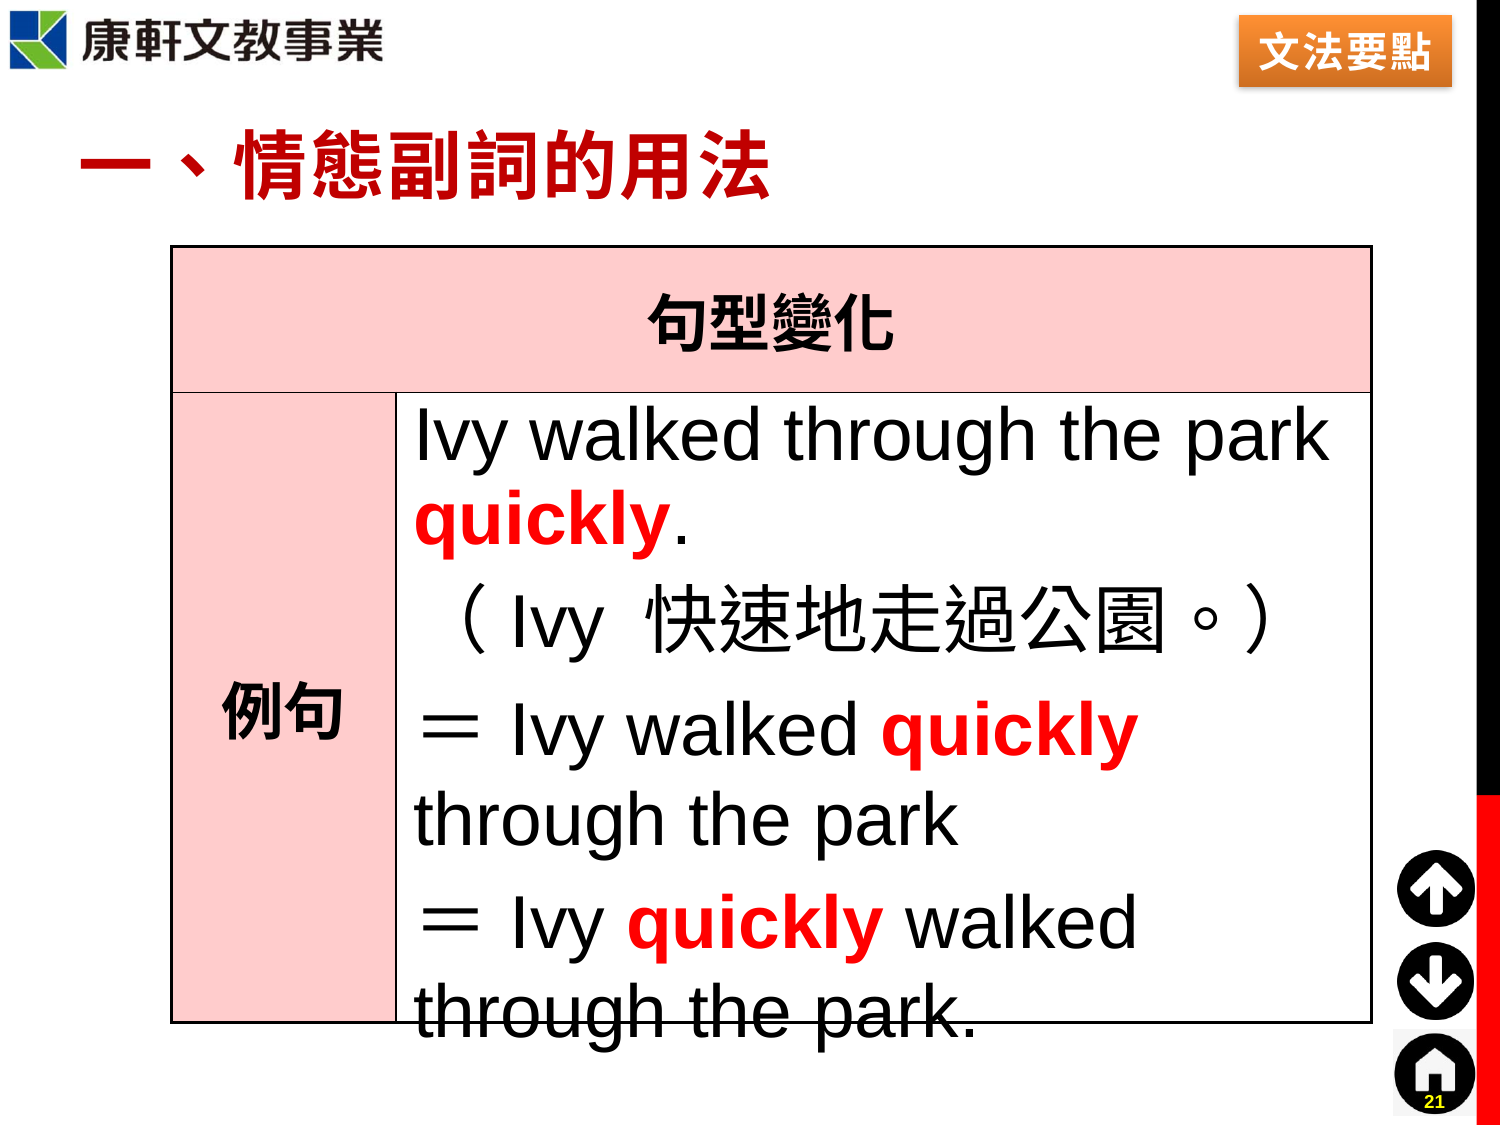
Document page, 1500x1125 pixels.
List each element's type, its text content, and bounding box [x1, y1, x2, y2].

picture [1393, 1029, 1476, 1116]
picture [1396, 942, 1475, 1020]
table_cell Ivy walked through the park quickly. （Ivy 快速地走過公園。） ＝Ivy walked quickly through the park ＝Ivy quickly walked through the park. [397, 393, 1370, 1021]
table_header 句型變化 [173, 248, 1370, 392]
picture [1397, 850, 1475, 928]
table_cell 例句 [173, 393, 395, 1021]
picture [8, 9, 387, 70]
text_box 一、情態副詞的用法 [63, 111, 1082, 217]
text_box 文法要點 [1239, 15, 1452, 87]
